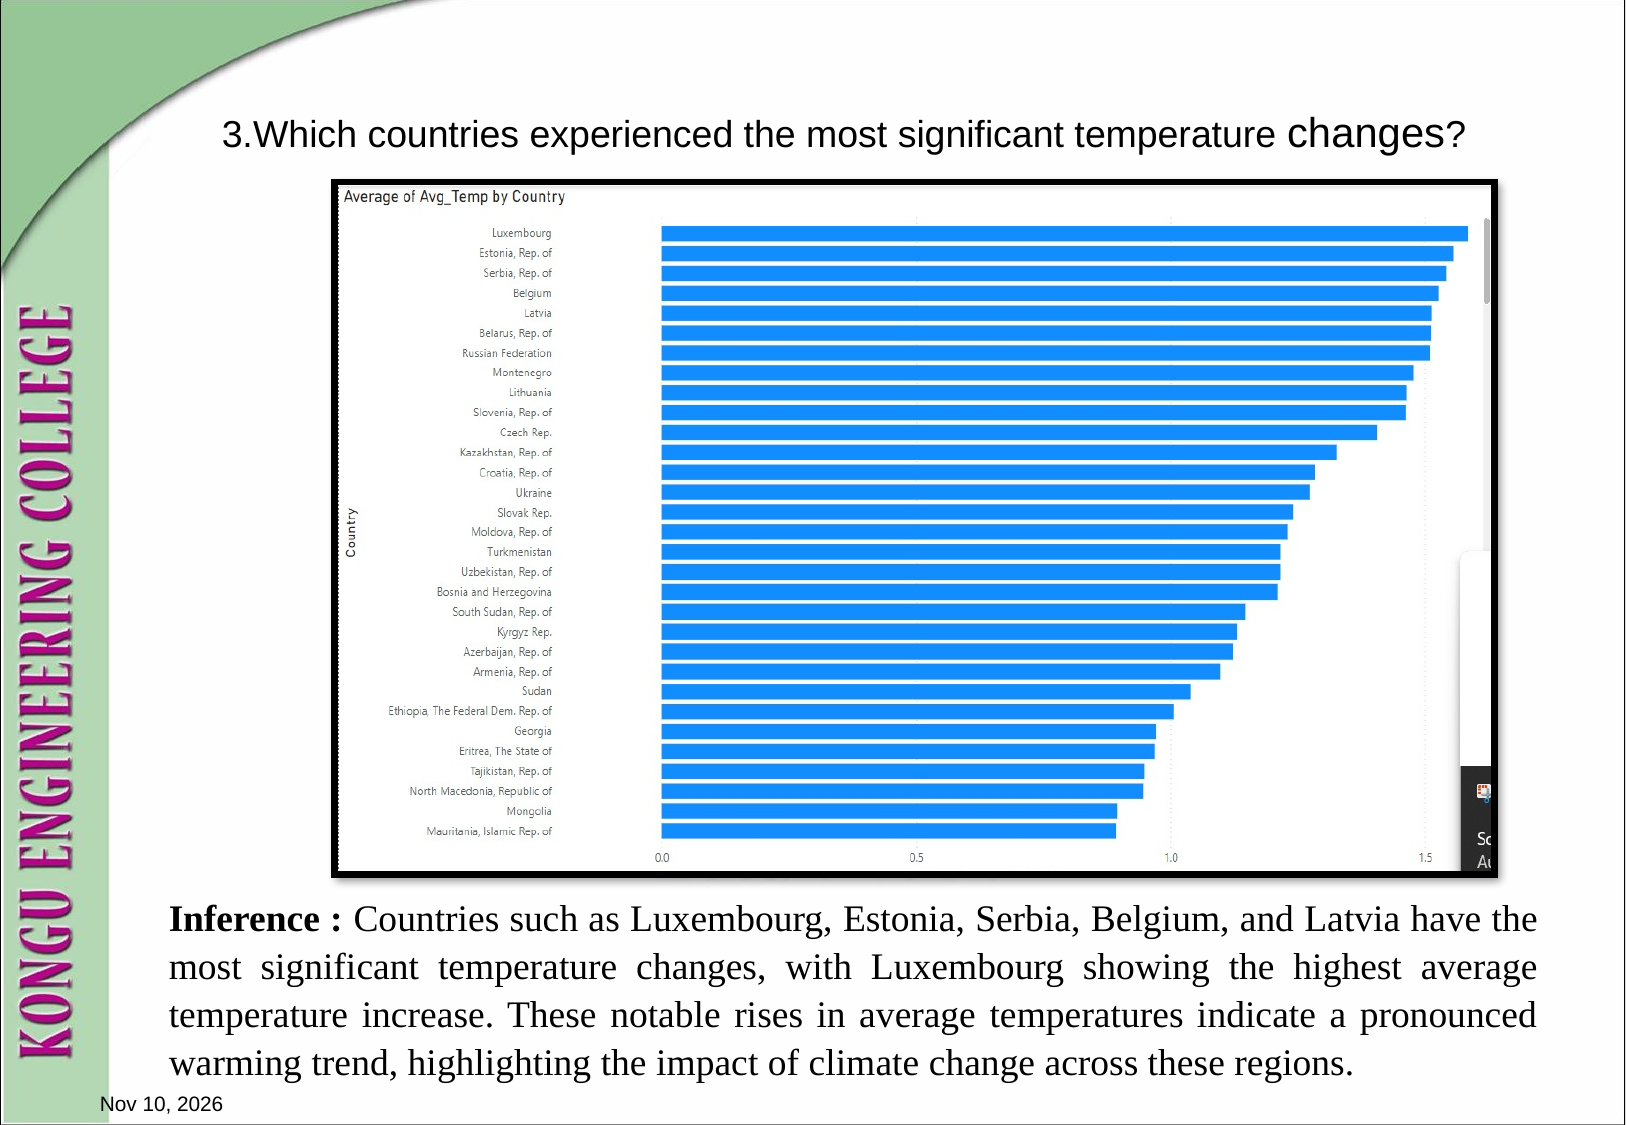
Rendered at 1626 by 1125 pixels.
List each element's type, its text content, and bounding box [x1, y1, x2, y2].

text_box Inference : Countries such as Luxembourg, Estonia, Serbia, Belgium, and Latvia have the most significant temperature changes, with Luxembourg showing the highest average temperature increase. These notable rises in average temperatures indicate a pronounced warming trend, highlighting the impact of climate change across these regions. [154, 882, 1555, 1091]
picture [0, 0, 1626, 1125]
slide_number 16-Nov-24 [99, 1055, 450, 1116]
text_box 3.Which countries experienced the most significant temperature changes? [207, 98, 1608, 163]
